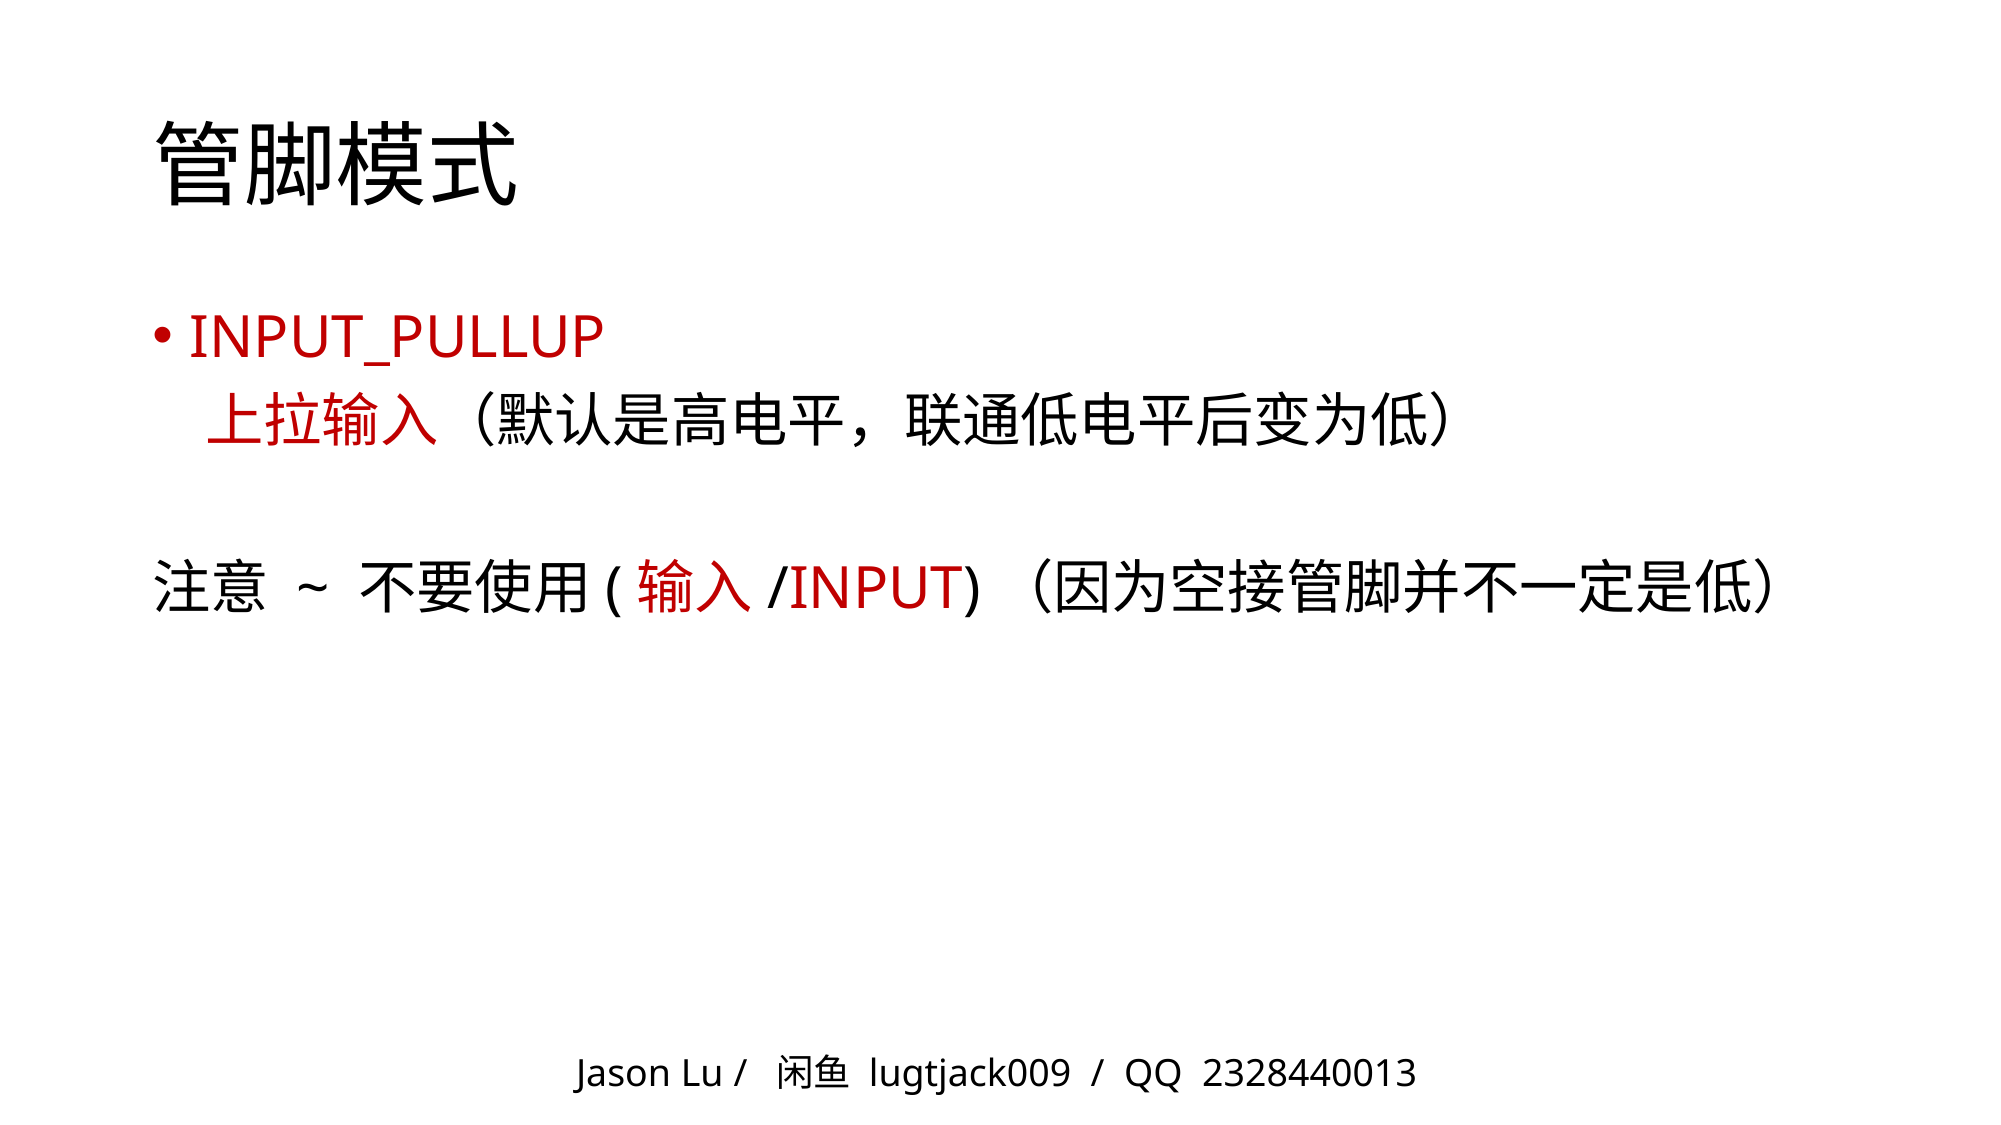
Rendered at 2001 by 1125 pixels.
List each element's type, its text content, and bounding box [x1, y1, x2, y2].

title 管脚模式 [137, 59, 1863, 278]
list INPUT_PULLUP 上拉输入（默认是高电平，联通低电平后变为低） 注意 ~ 不要使用(输入/INPUT)（因为空接管脚并不一定是低） [137, 299, 1863, 1014]
